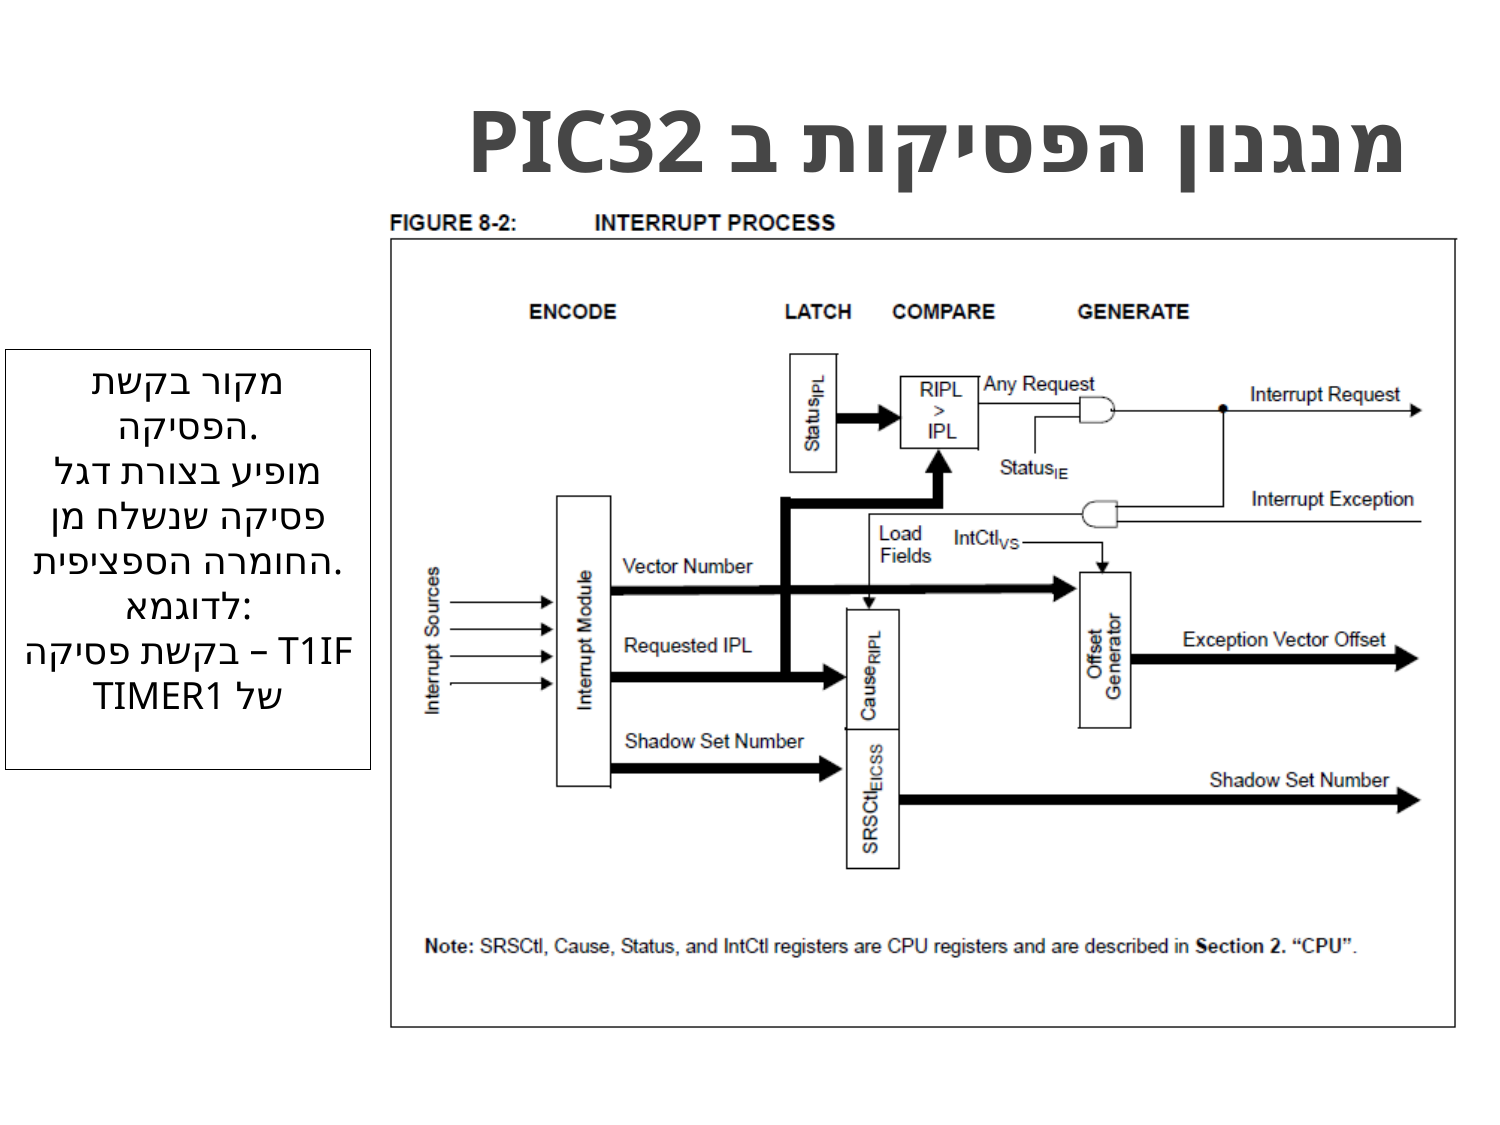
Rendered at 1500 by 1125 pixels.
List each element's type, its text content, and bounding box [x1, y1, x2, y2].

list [386, 210, 1459, 1031]
text_box מקור בקשת הפסיקה. מופיע בצורת דגל פסיקה שנשלח מן החומרה הספציפית. לדוגמא: T1IF – בקשת פסיקה של TIMER1 [5, 349, 371, 770]
title מנגנון הפסיקות ב PIC32 [75, 45, 1425, 233]
